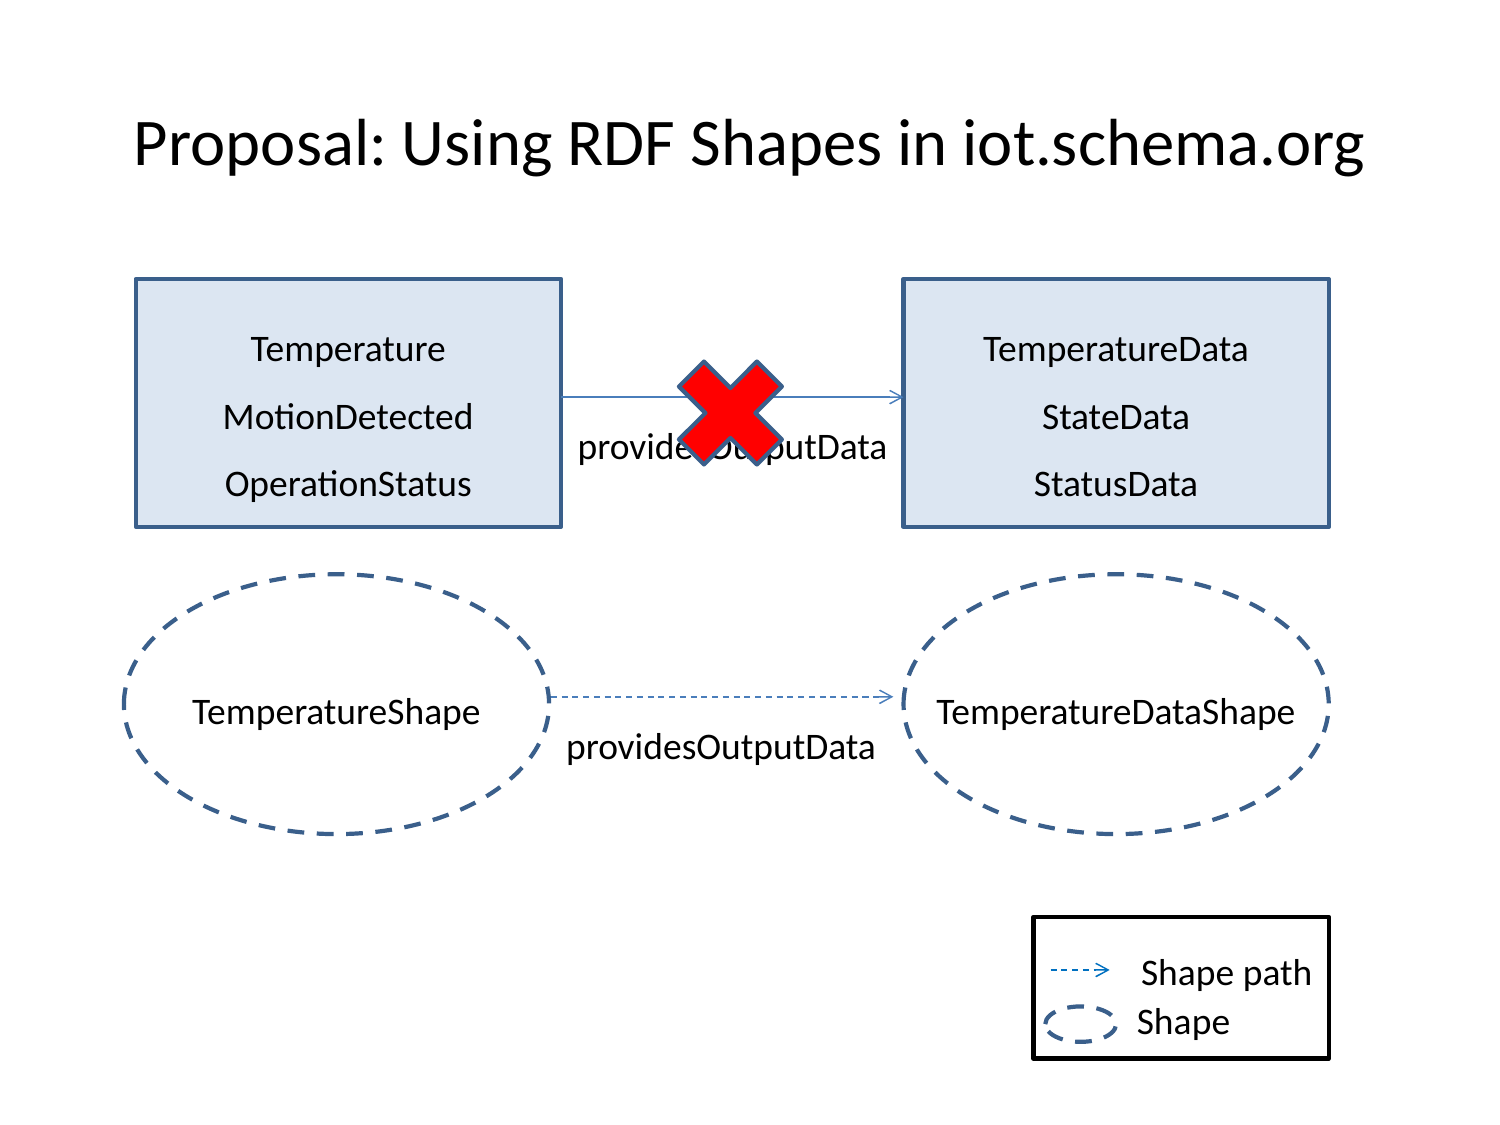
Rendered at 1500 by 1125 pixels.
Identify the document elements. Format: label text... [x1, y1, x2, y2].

text_box [676, 406, 784, 467]
text_box [1043, 1004, 1118, 1044]
text_box [676, 359, 784, 396]
text_box [1031, 915, 1331, 1061]
text_box Shape [1122, 989, 1246, 1050]
text_box providesOutputData [563, 414, 903, 475]
title Proposal: Using RDF Shapes in iot.schema.org [75, 45, 1425, 233]
text_box [901, 658, 1331, 837]
text_box [918, 572, 1314, 656]
text_box TemperatureData StateData StatusData [901, 277, 1331, 529]
text_box providesOutputData [551, 714, 891, 775]
text_box [121, 658, 551, 837]
text_box TemperatureShape [135, 656, 538, 740]
text_box Shape path [1126, 940, 1328, 1001]
text_box TemperatureDataShape [915, 656, 1317, 740]
text_box [139, 572, 534, 656]
text_box Temperature MotionDetected OperationStatus [134, 277, 563, 529]
